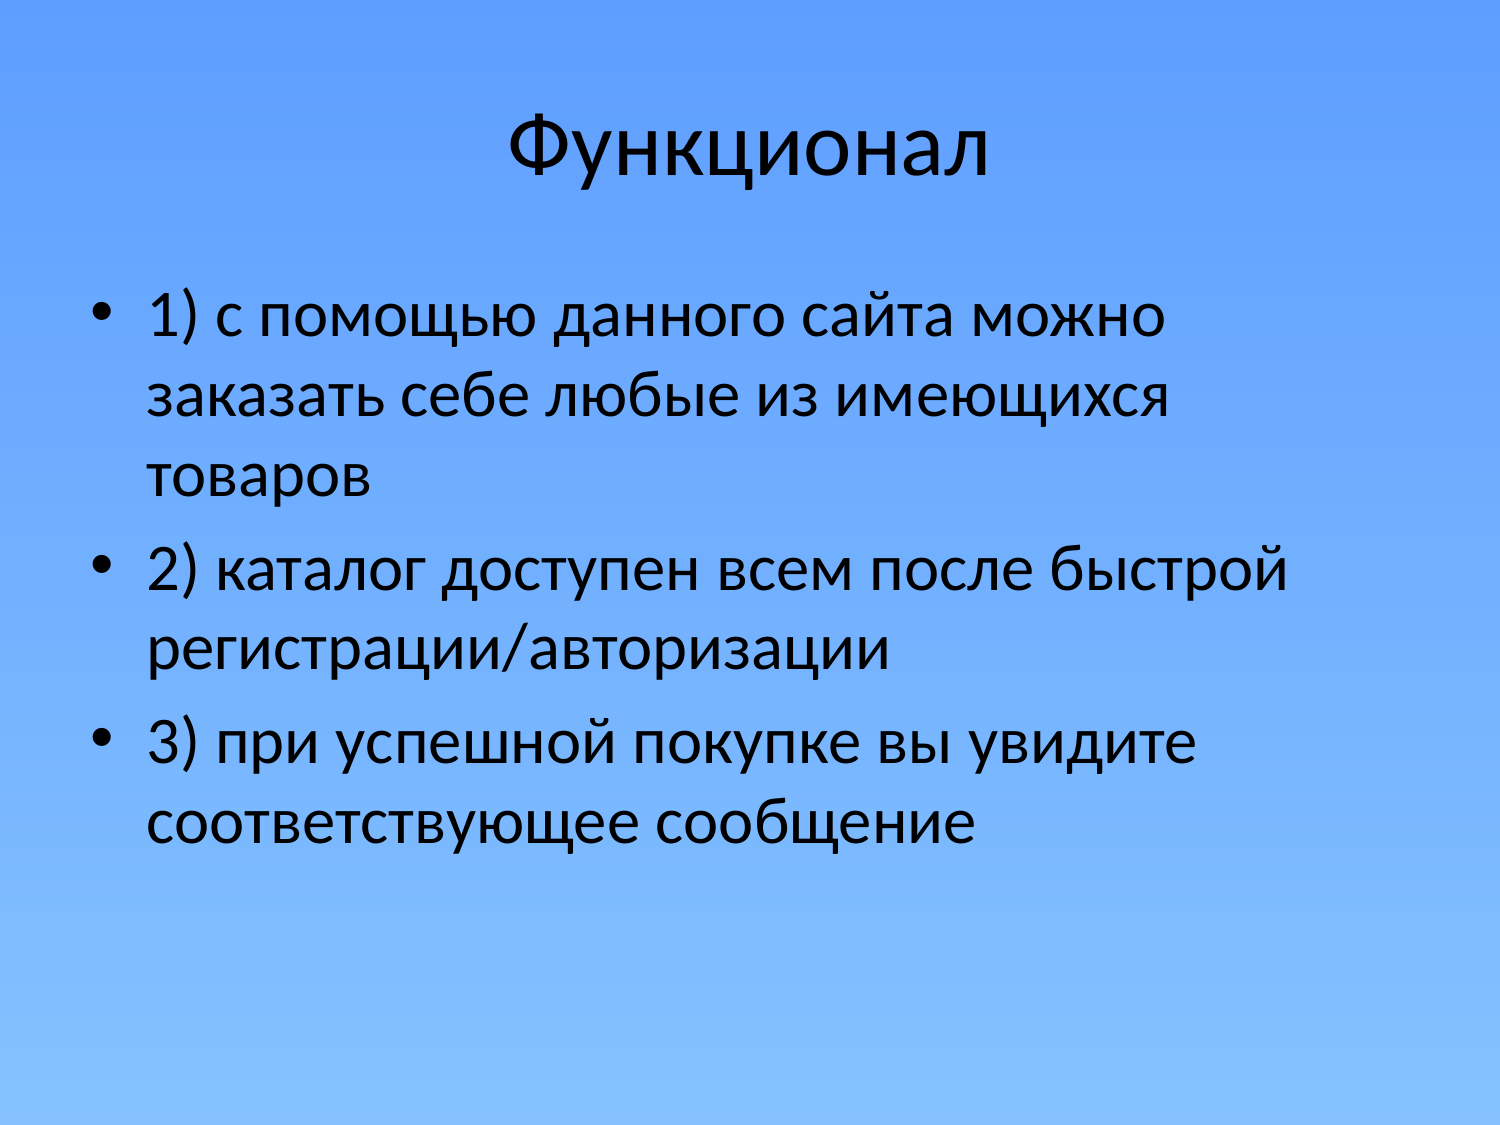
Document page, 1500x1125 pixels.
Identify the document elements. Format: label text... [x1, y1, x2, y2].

list 1) с помощью данного сайта можно заказать себе любые из имеющихся товаров 2) каталог доступен всем после быстрой регистрации/авторизации 3) при успешной покупке вы увидите соответствующее сообщение [75, 262, 1425, 1005]
title Функционал [75, 45, 1425, 233]
